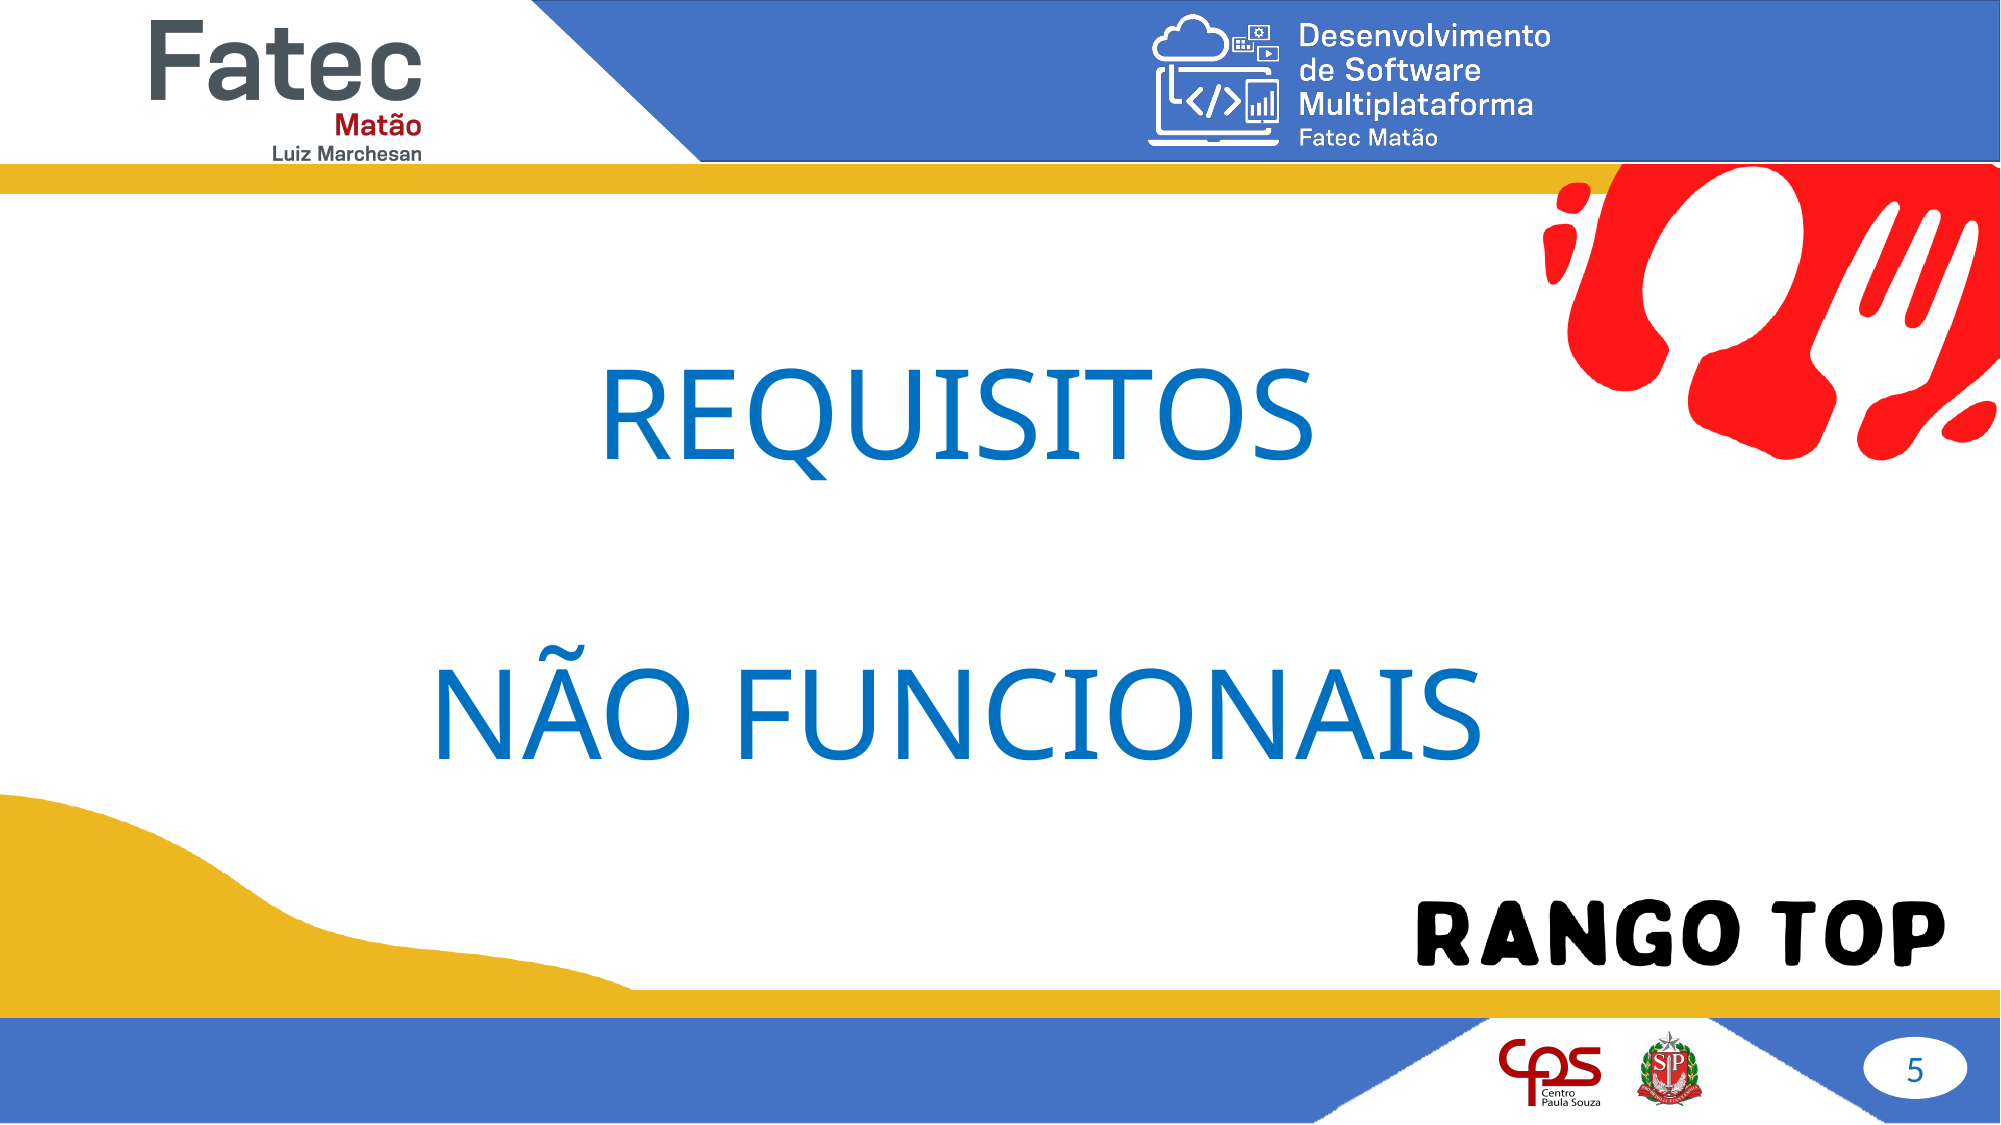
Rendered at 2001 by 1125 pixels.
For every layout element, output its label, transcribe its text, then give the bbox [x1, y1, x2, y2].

picture [151, 20, 421, 161]
picture [0, 164, 2000, 1125]
picture [1148, 14, 1550, 146]
slide_number 5 [1864, 1038, 1967, 1098]
